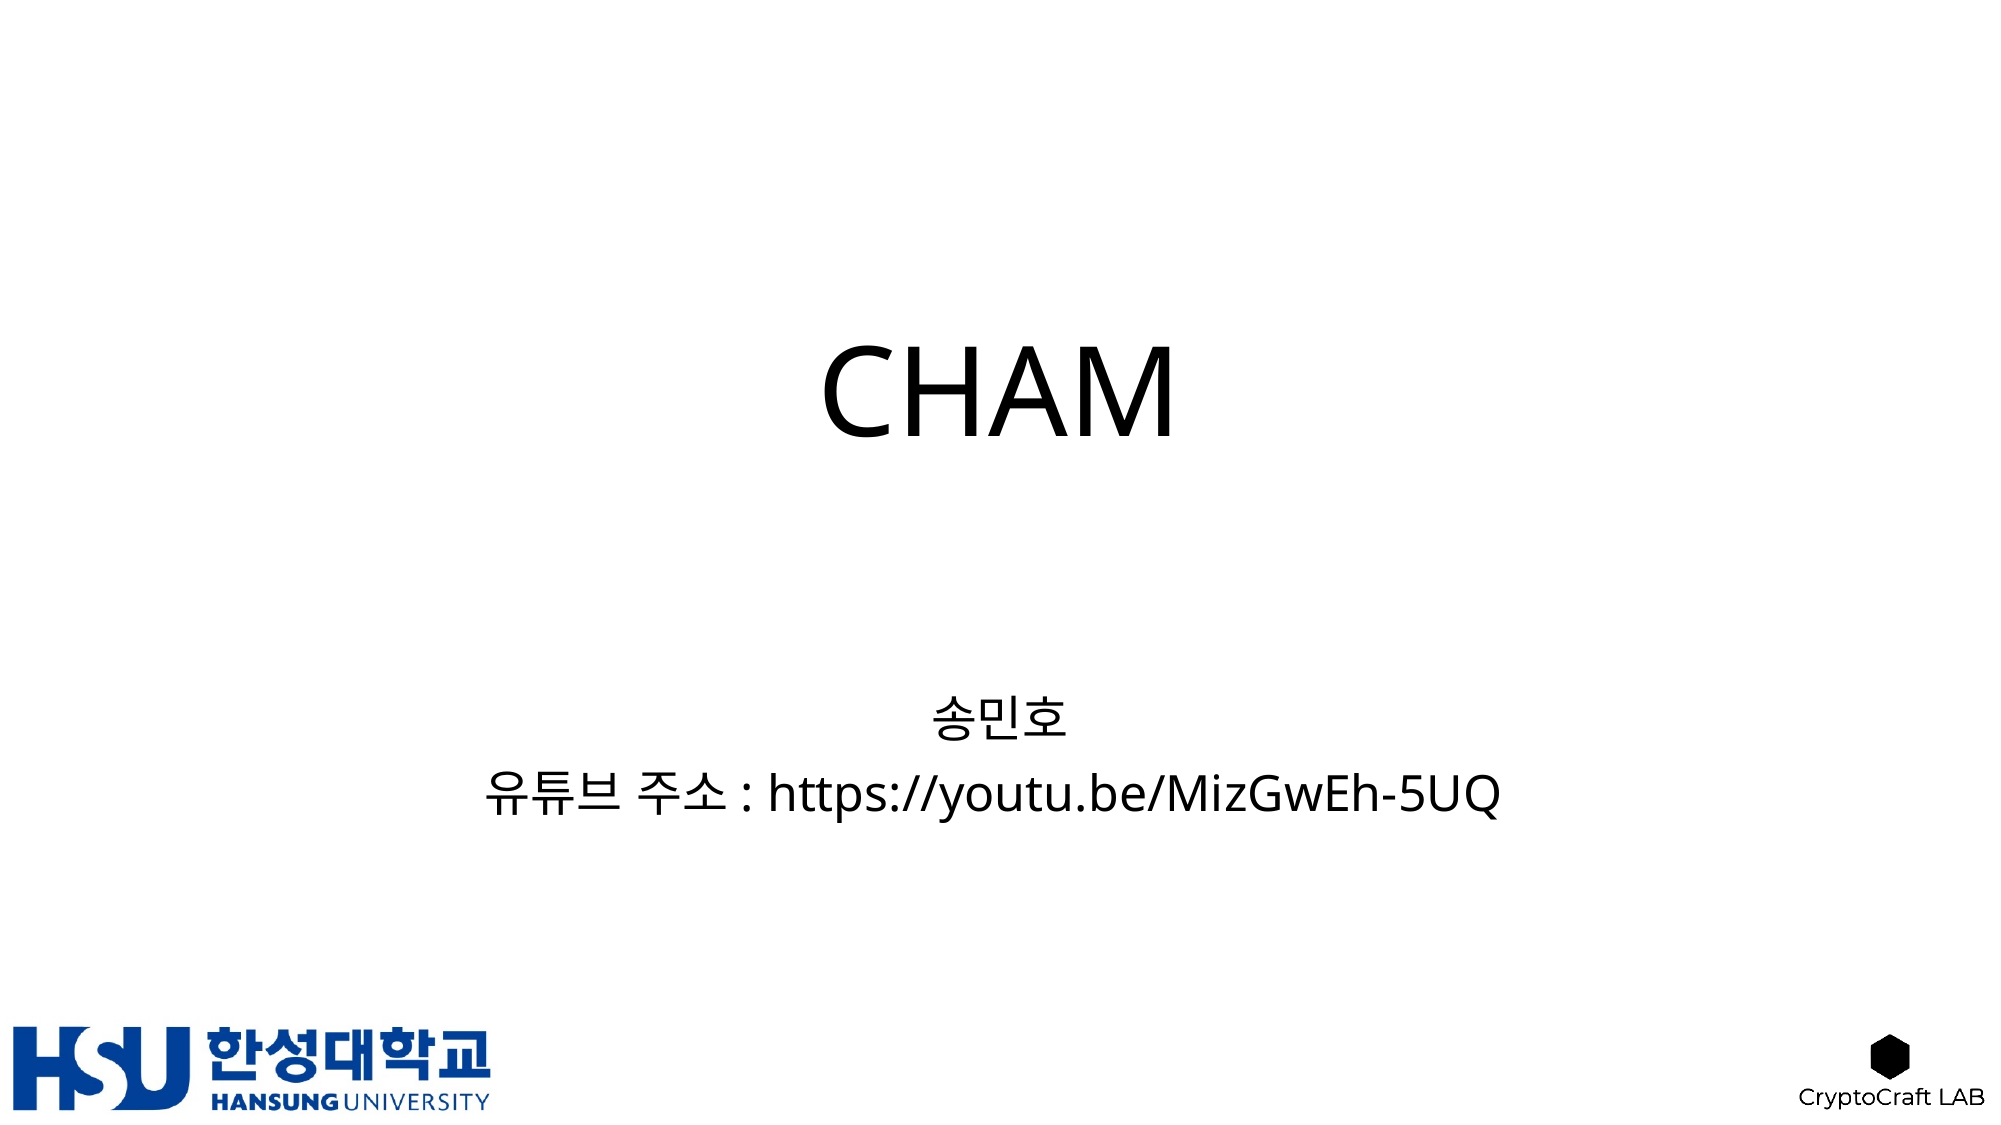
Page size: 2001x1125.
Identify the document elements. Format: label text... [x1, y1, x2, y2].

picture [4, 1016, 501, 1122]
picture [1784, 1019, 2000, 1125]
subtitle 송민호 유튜브 주소: https://youtu.be/MizGwEh-5UQ [0, 622, 2000, 895]
title CHAM [0, 200, 2000, 593]
